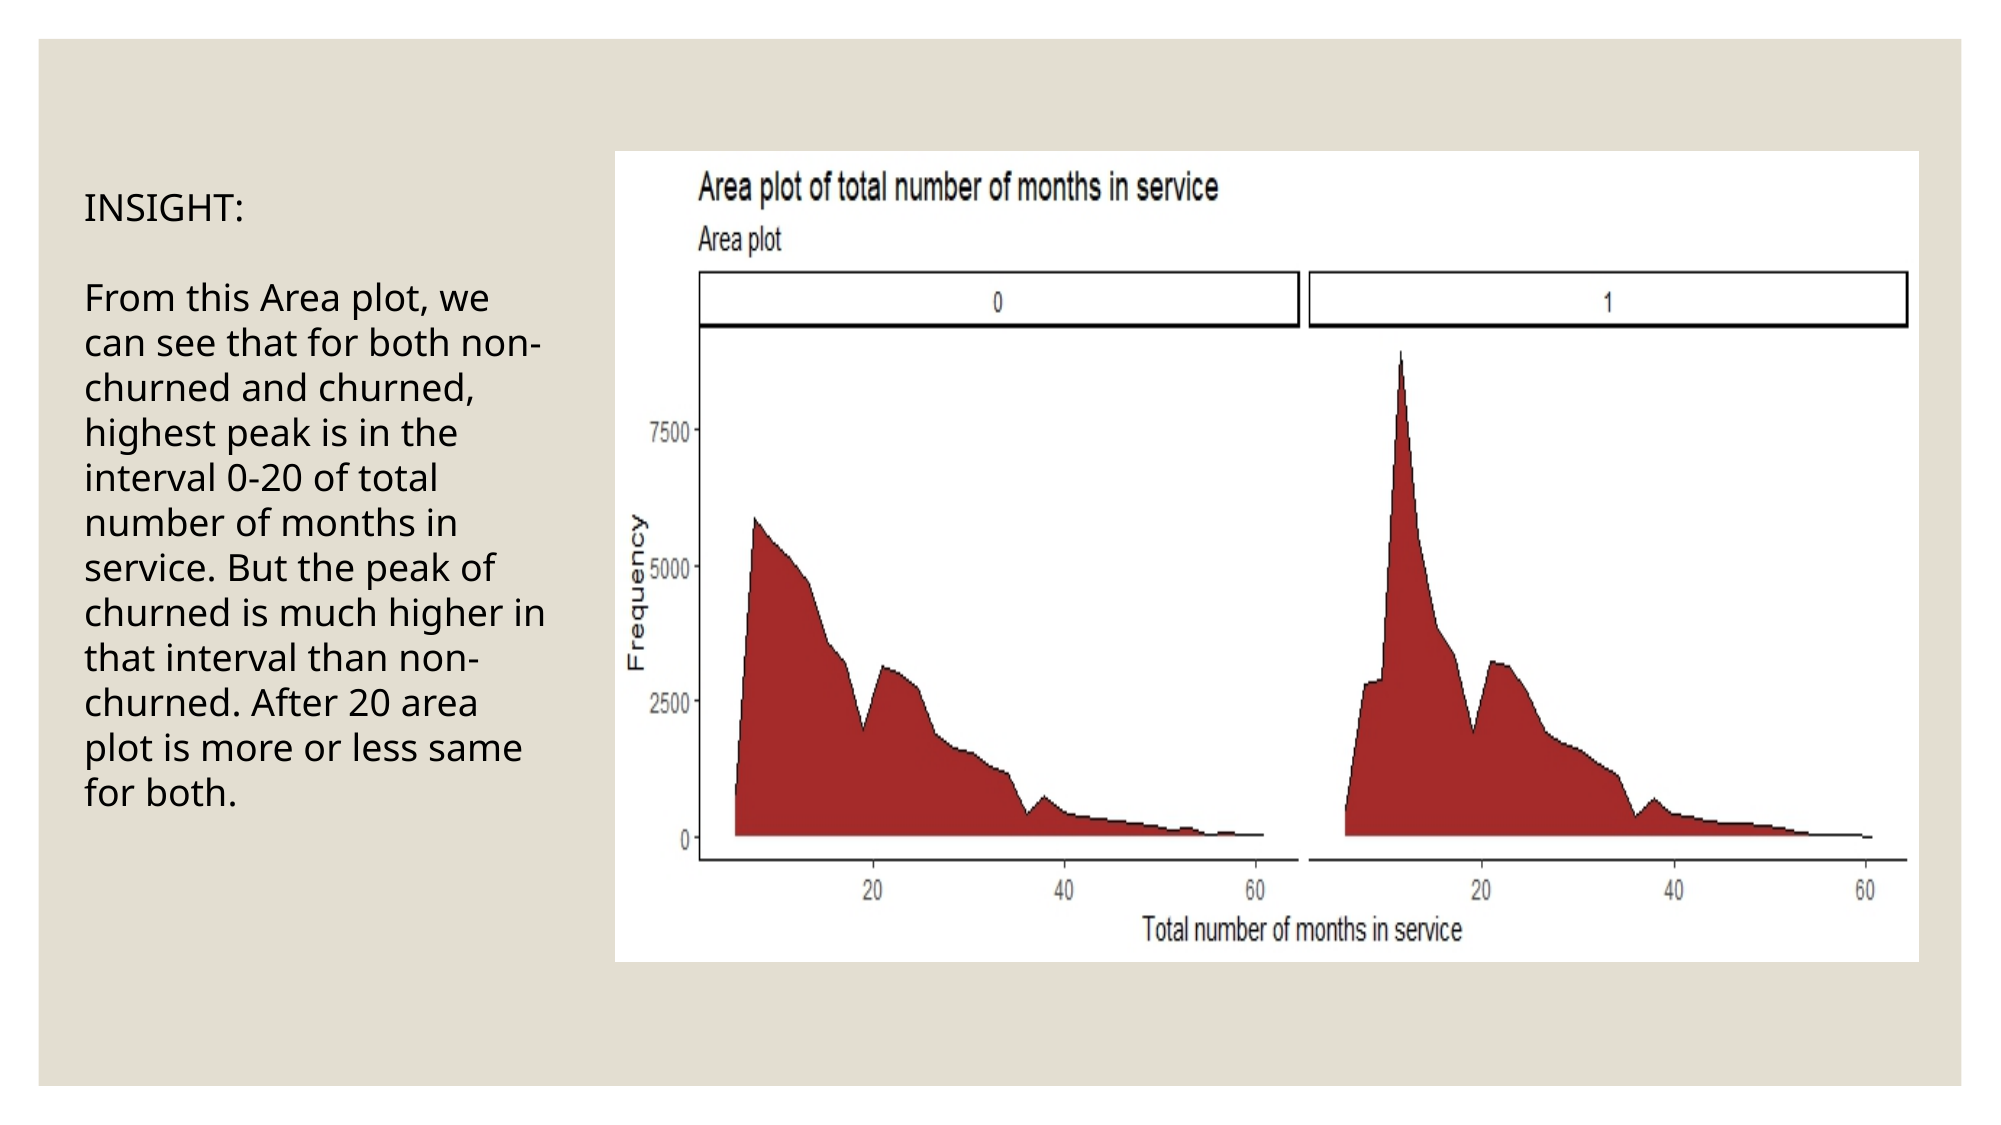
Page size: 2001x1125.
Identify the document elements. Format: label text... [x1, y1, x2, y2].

text_box INSIGHT: From this Area plot, we can see that for both non-churned and churned, highest peak is in the interval 0-20 of total number of months in service. But the peak of churned is much higher in that interval than non-churned. After 20 area plot is more or less same for both. [69, 176, 562, 867]
picture [615, 151, 1919, 962]
